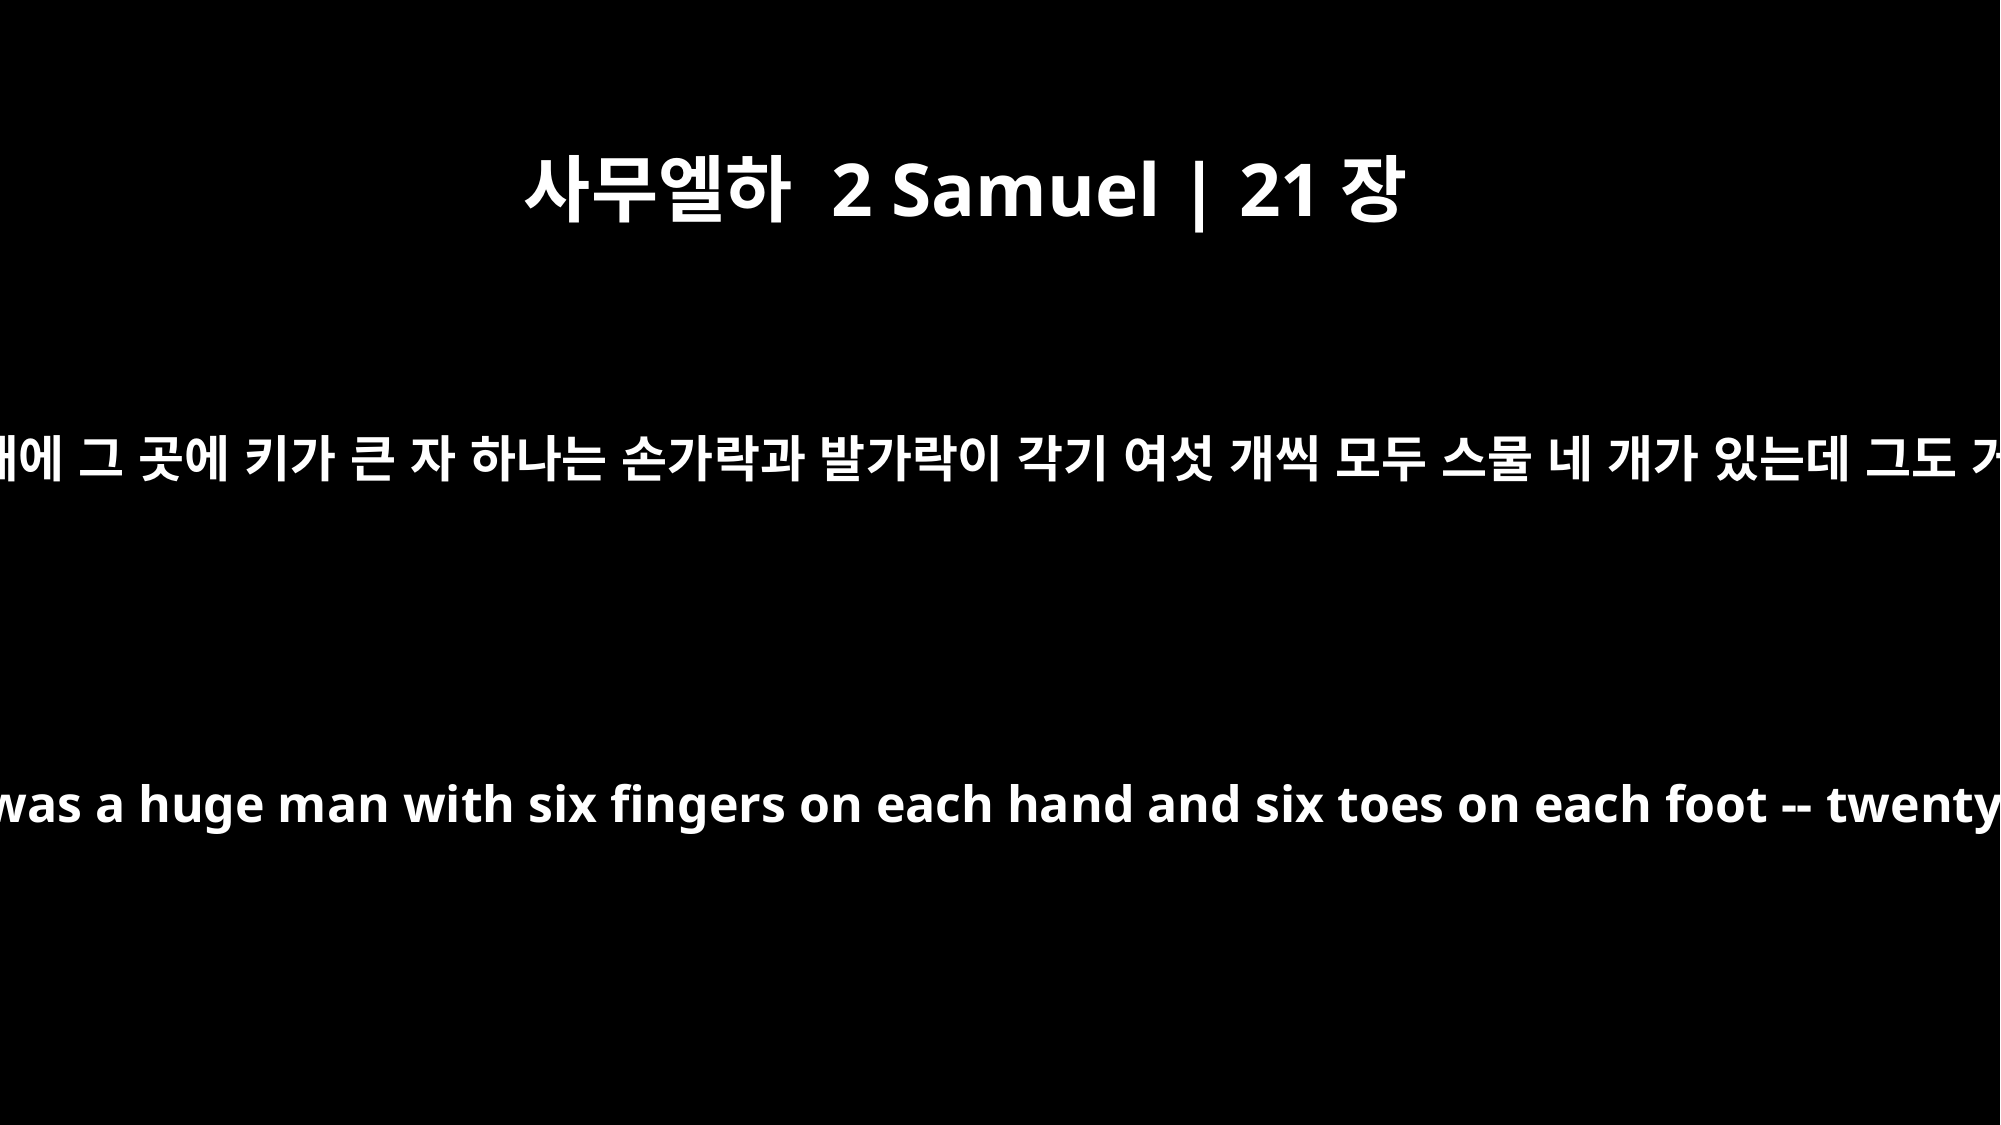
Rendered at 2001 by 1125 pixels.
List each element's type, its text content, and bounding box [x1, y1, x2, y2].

text_box In still another battle, which took place at Gath, there was a huge man with six fingers on each hand and six toes on each foot -- twenty-four in all. He also was descended from Rapha. [0, 764, 2000, 840]
text_box 사무엘하 2 Samuel | 21장 [509, 136, 1423, 239]
text_box 20 또 가드에서 전쟁할 때에 그 곳에 키가 큰 자 하나는 손가락과 발가락이 각기 여섯 개씩 모두 스물 네 개가 있는데 그도 거인족의 소생이라 [0, 359, 2000, 495]
